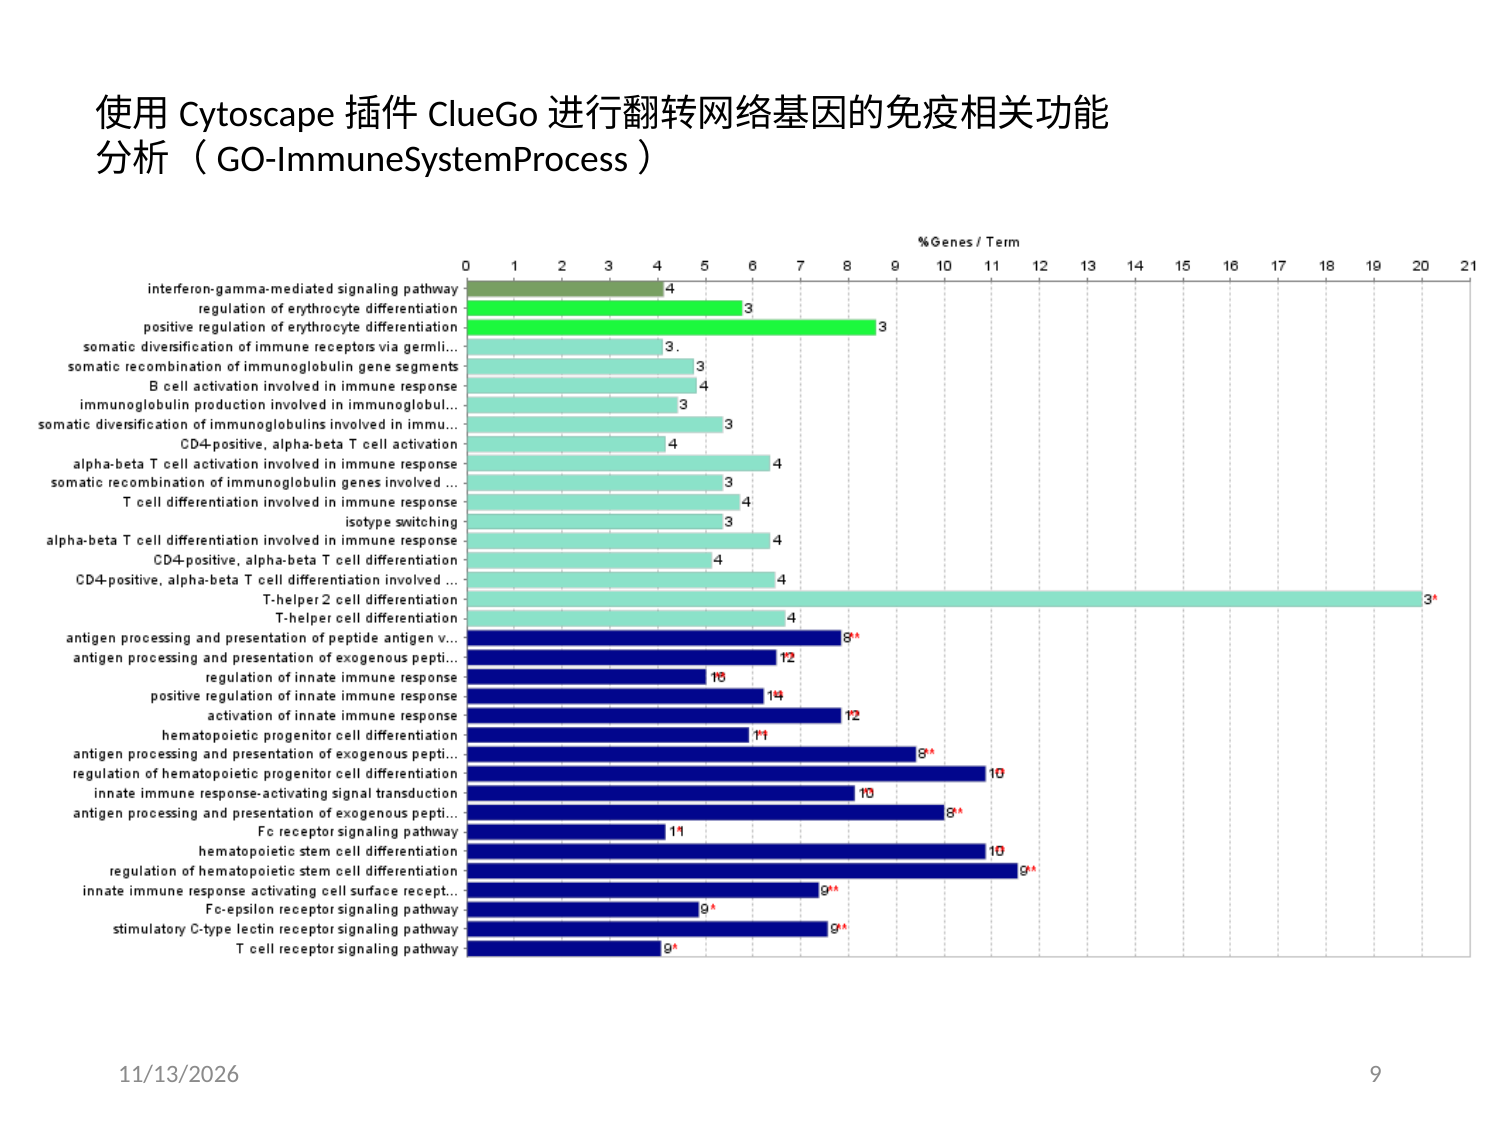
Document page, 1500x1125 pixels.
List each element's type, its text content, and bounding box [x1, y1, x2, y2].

text_box 使用Cytoscape插件ClueGo进行翻转网络基因的免疫相关功能分析（GO-ImmuneSystemProcess） [80, 82, 1136, 187]
picture [19, 220, 1481, 962]
slide_number 9 [1059, 1042, 1397, 1103]
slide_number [103, 1042, 441, 1103]
